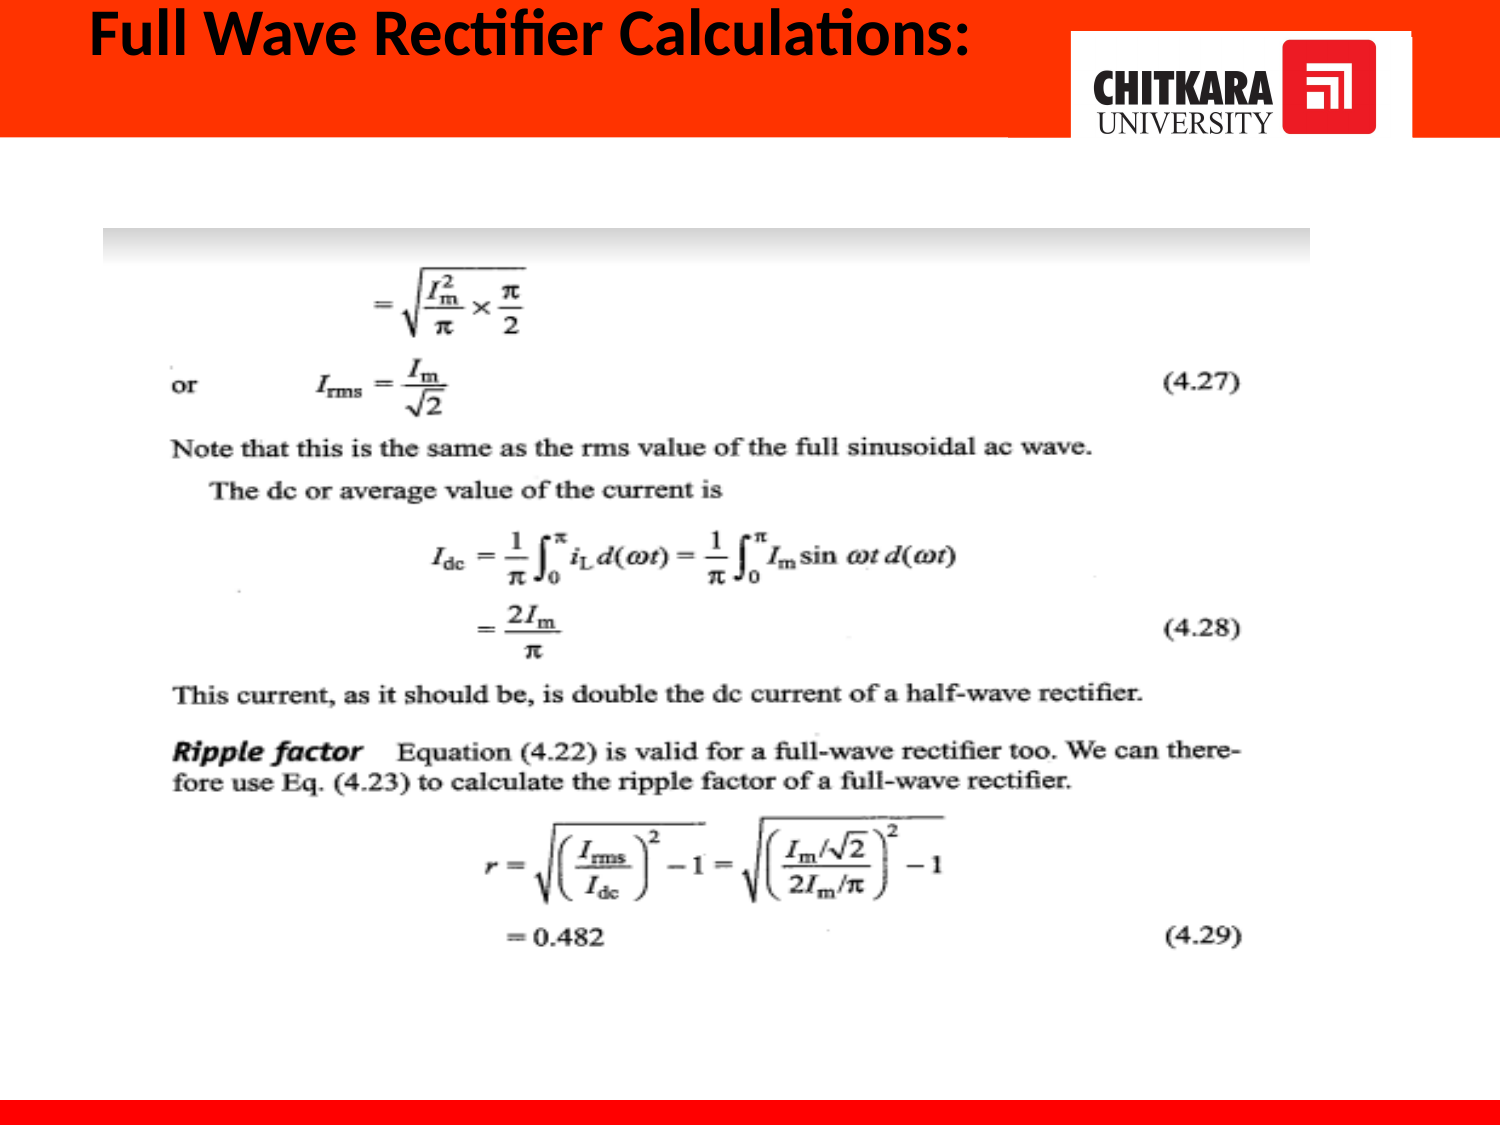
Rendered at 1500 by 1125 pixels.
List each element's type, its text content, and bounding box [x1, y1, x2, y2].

picture [103, 227, 1311, 962]
title Full Wave Rectifier Calculations: [0, 0, 1063, 138]
picture [1074, 37, 1391, 138]
